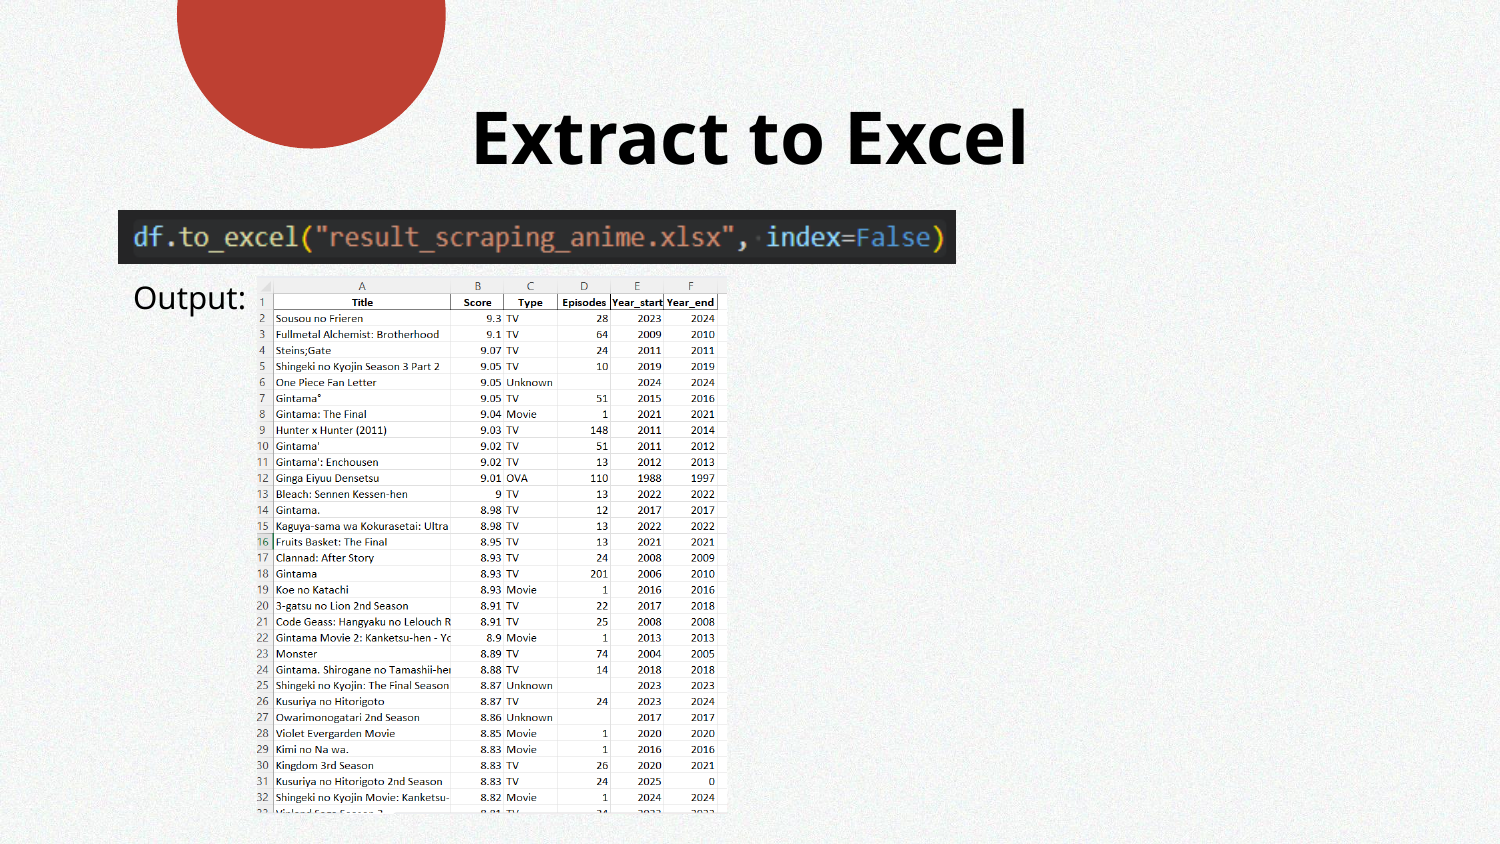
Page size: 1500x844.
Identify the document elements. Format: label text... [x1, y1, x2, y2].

title Extract to Excel [118, 76, 1382, 171]
text_box Output: [118, 271, 866, 350]
picture [0, 0, 1500, 844]
